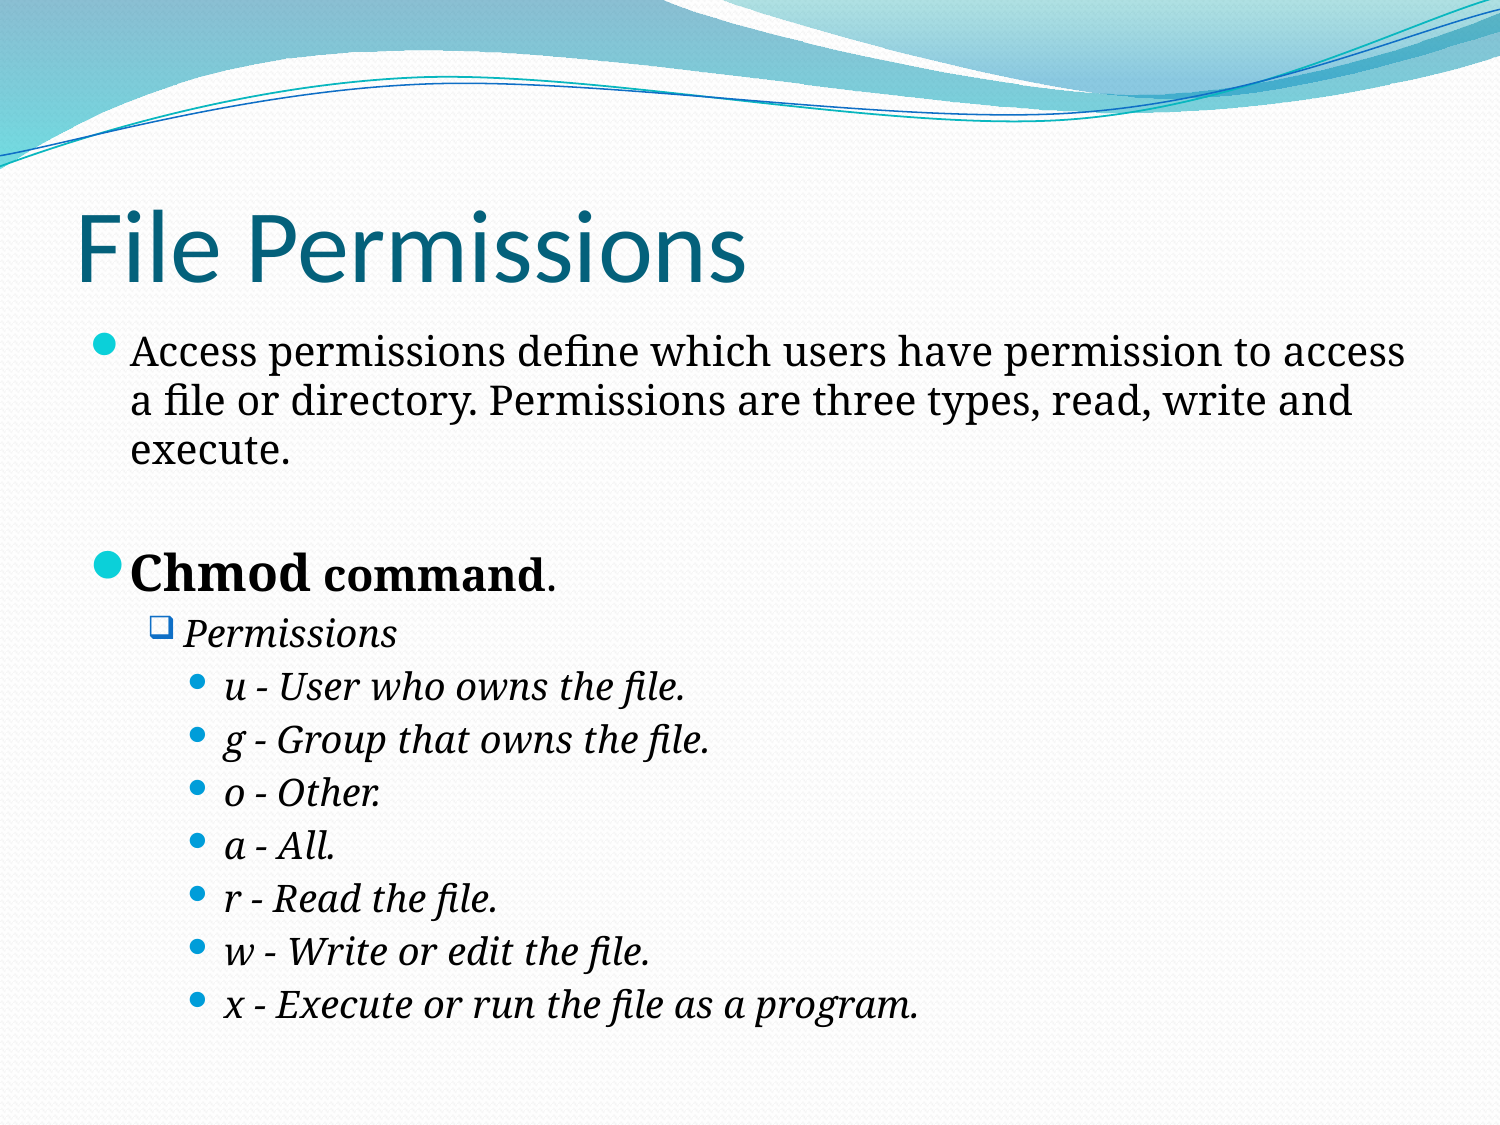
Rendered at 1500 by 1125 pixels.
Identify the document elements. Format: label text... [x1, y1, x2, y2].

list Access permissions define which users have permission to access a file or directory. Permissions are three types, read, write and execute. Chmod command. Permissions u - User who owns the file. g - Group that owns the file. o - Other. a - All. r - Read the file. w - Write or edit the file. x - Execute or run the file as a program. [75, 317, 1425, 1038]
title File Permissions [75, 115, 1425, 303]
